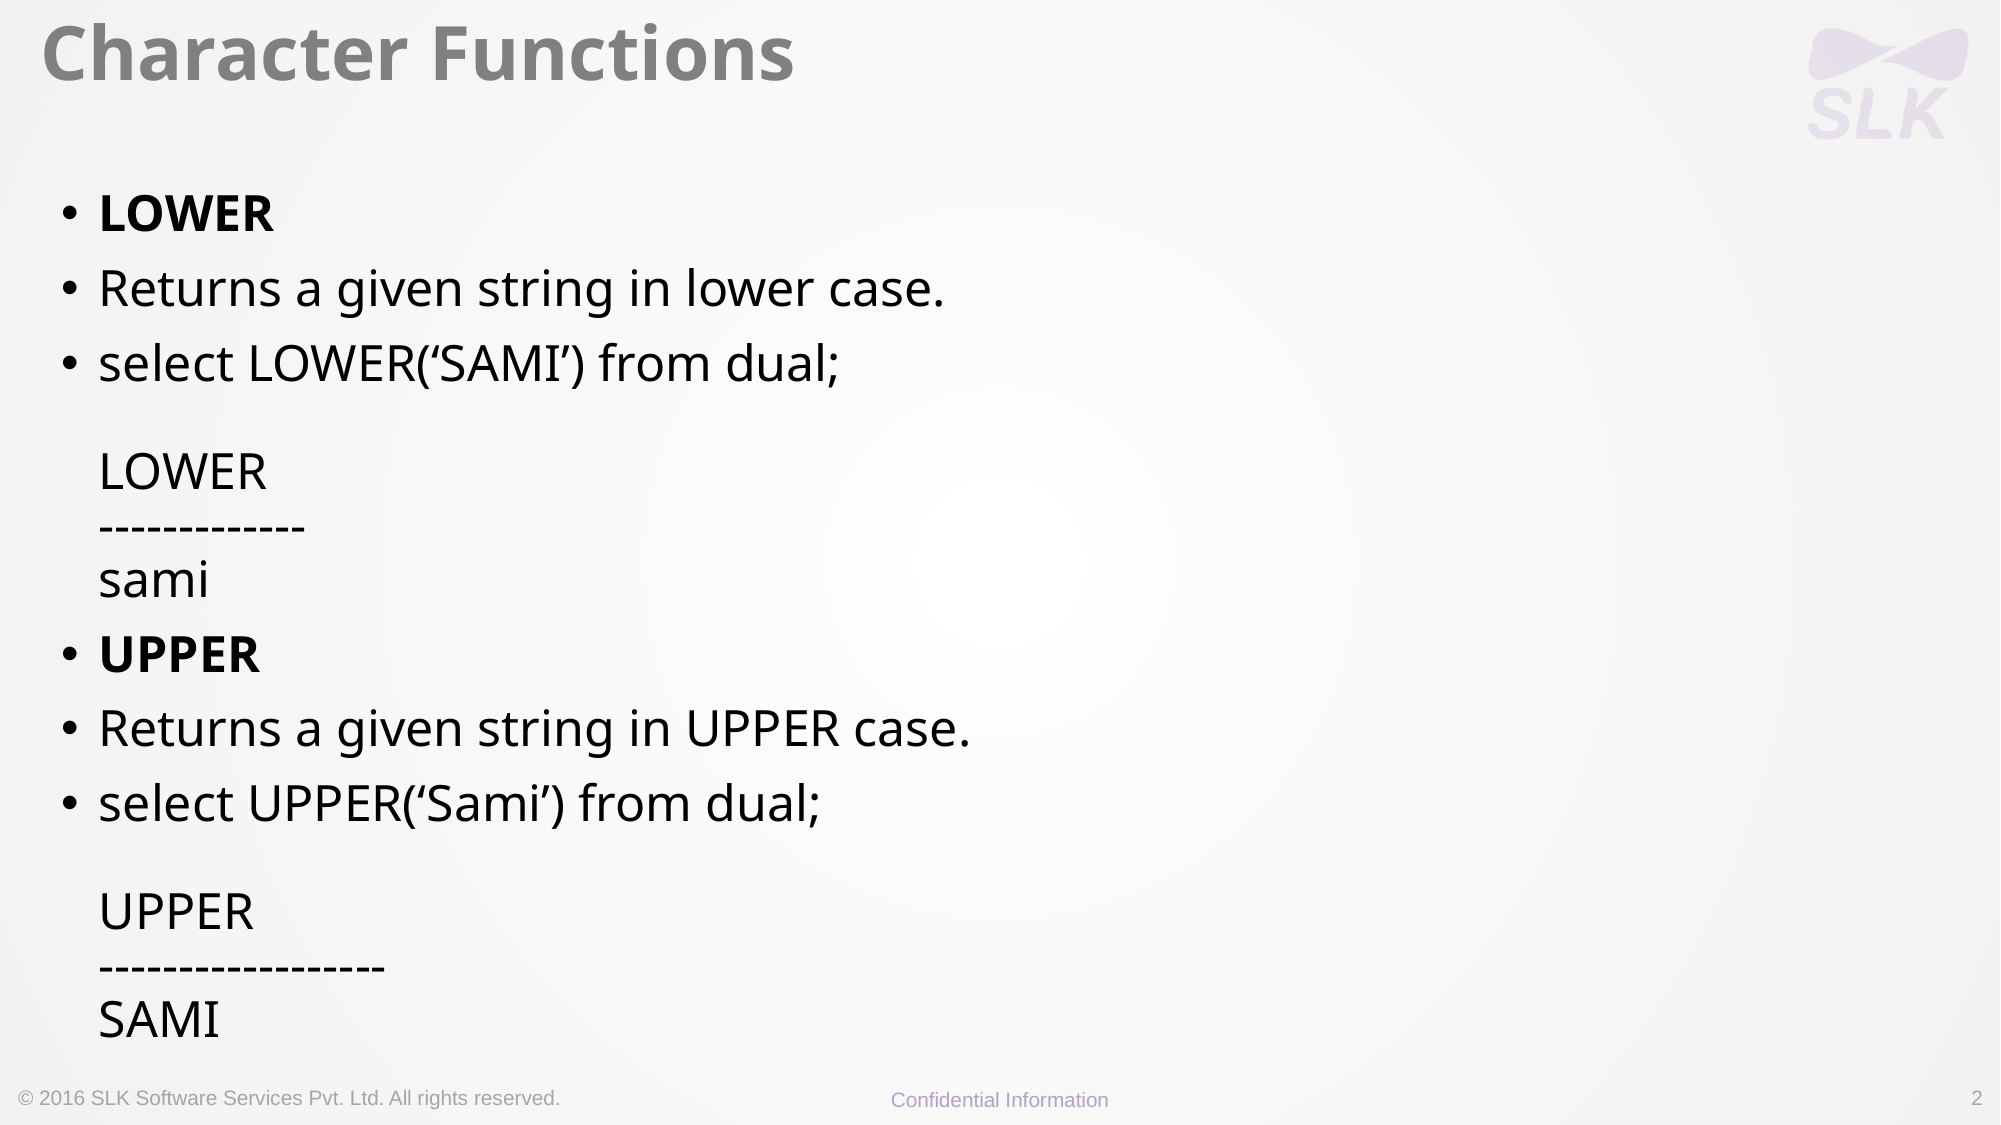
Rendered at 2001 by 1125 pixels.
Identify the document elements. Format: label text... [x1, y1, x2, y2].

list LOWER Returns a given string in lower case. select LOWER(‘SAMI’) from dual; LOWER ------------- sami UPPER Returns a given string in UPPER case. select UPPER(‘Sami’) from dual; UPPER ------------------ SAMI [46, 181, 1955, 1076]
title Character Functions [26, 8, 1750, 87]
